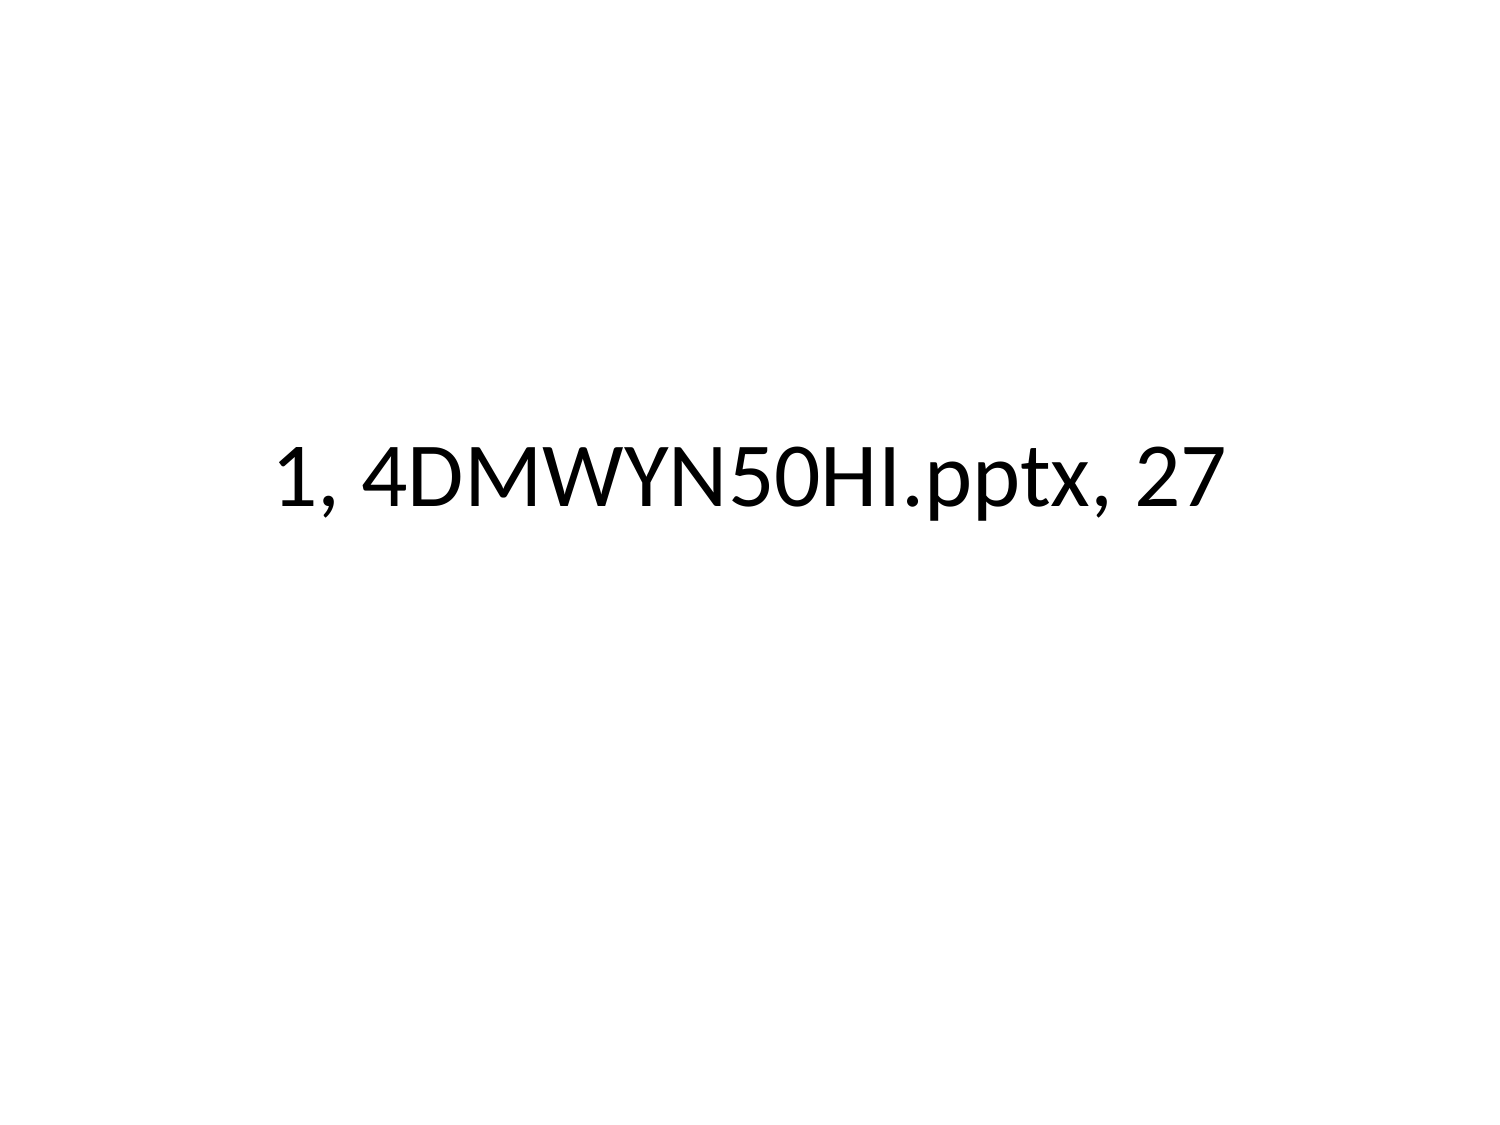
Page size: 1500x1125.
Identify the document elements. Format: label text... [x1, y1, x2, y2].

title 1, 4DMWYN50HI.pptx, 27 [112, 349, 1388, 591]
